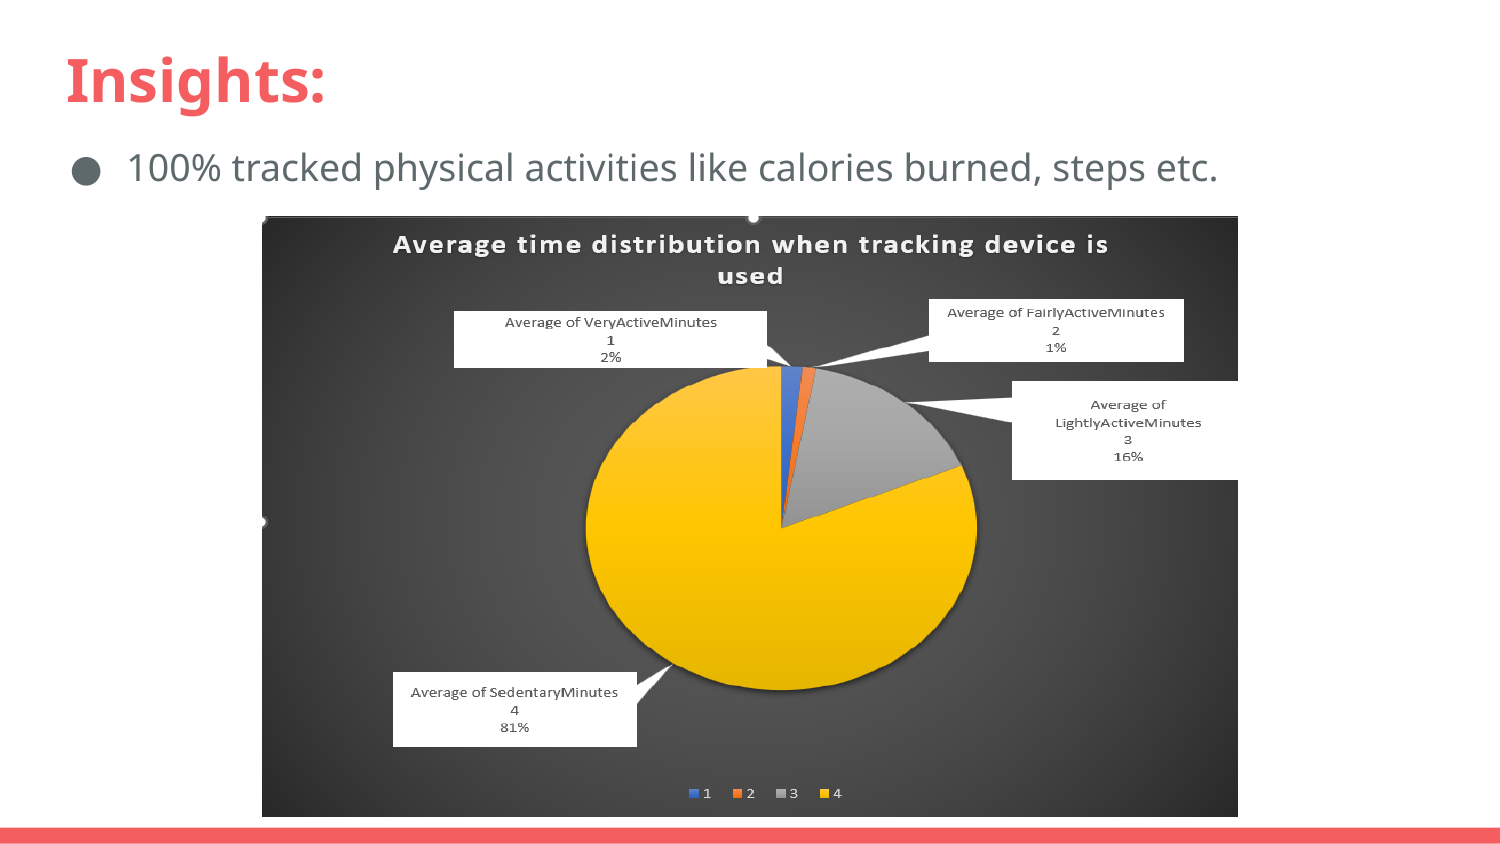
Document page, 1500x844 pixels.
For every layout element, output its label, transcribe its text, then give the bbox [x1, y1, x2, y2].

list 100% tracked physical activities like calories burned, steps etc. [36, 122, 1435, 226]
title Insights: [51, 27, 1449, 130]
picture [262, 216, 1238, 817]
